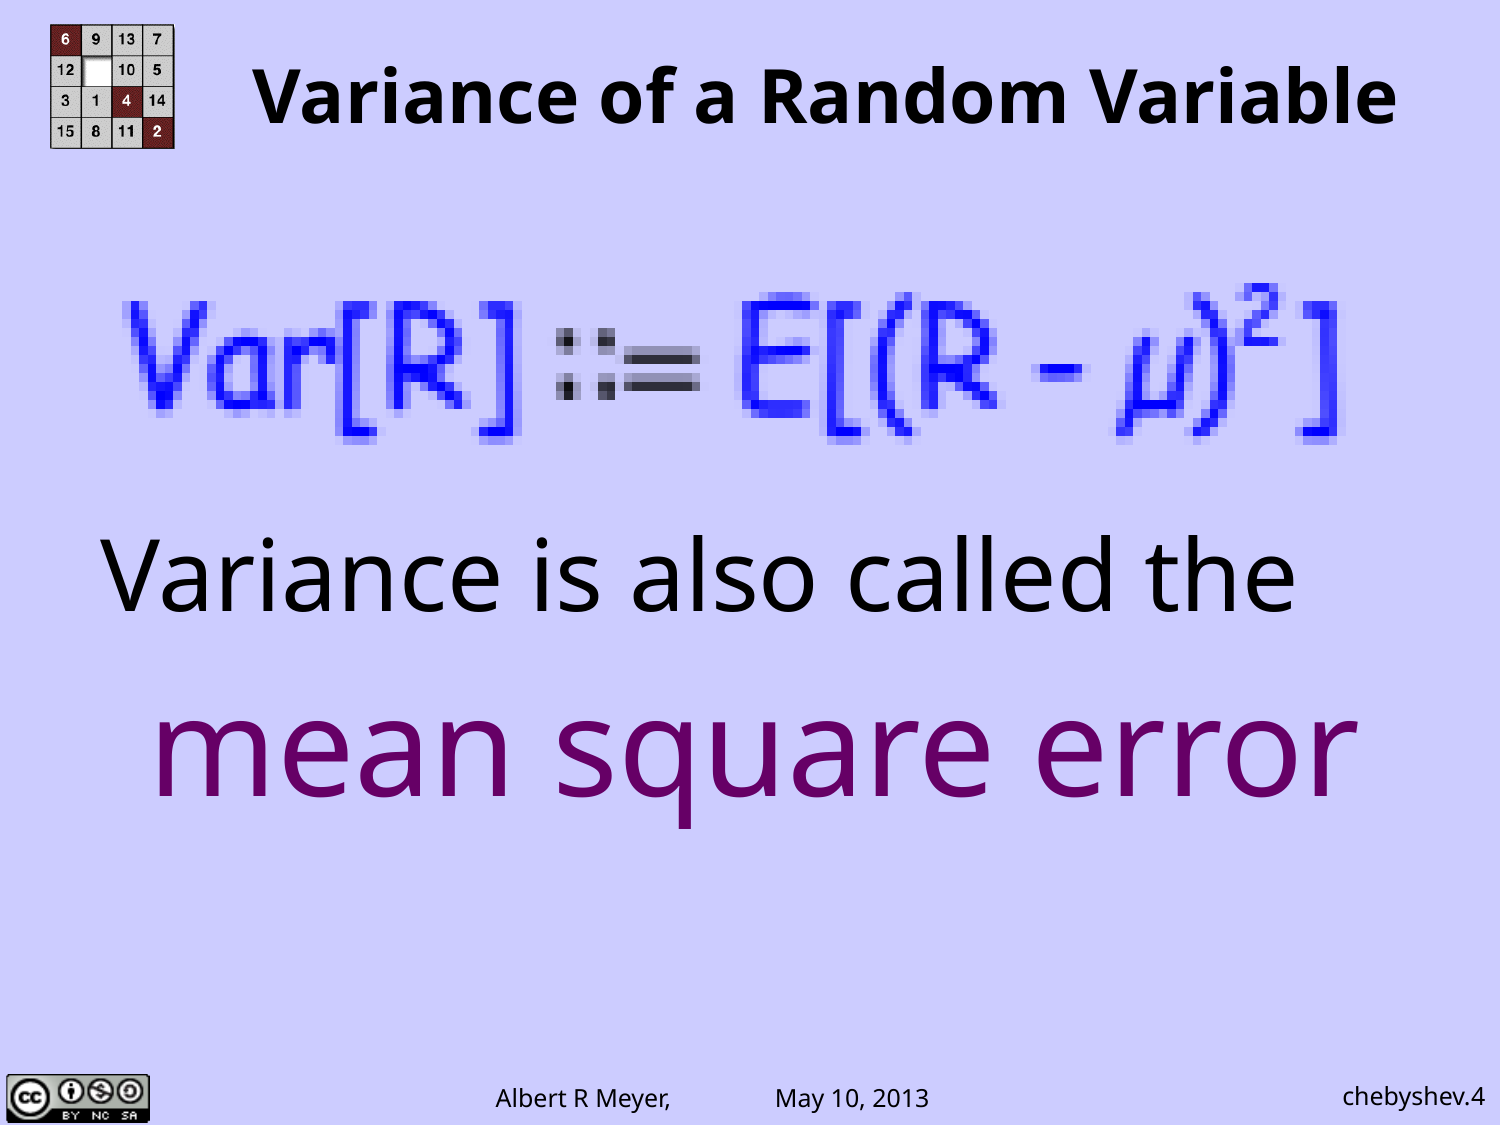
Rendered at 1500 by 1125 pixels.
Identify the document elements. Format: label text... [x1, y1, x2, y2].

title Variance of a Random Variable [237, 0, 1476, 188]
picture [50, 24, 175, 149]
picture [6, 1074, 150, 1123]
list Variance is also called the mean square error [85, 503, 1425, 840]
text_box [105, 220, 1347, 456]
